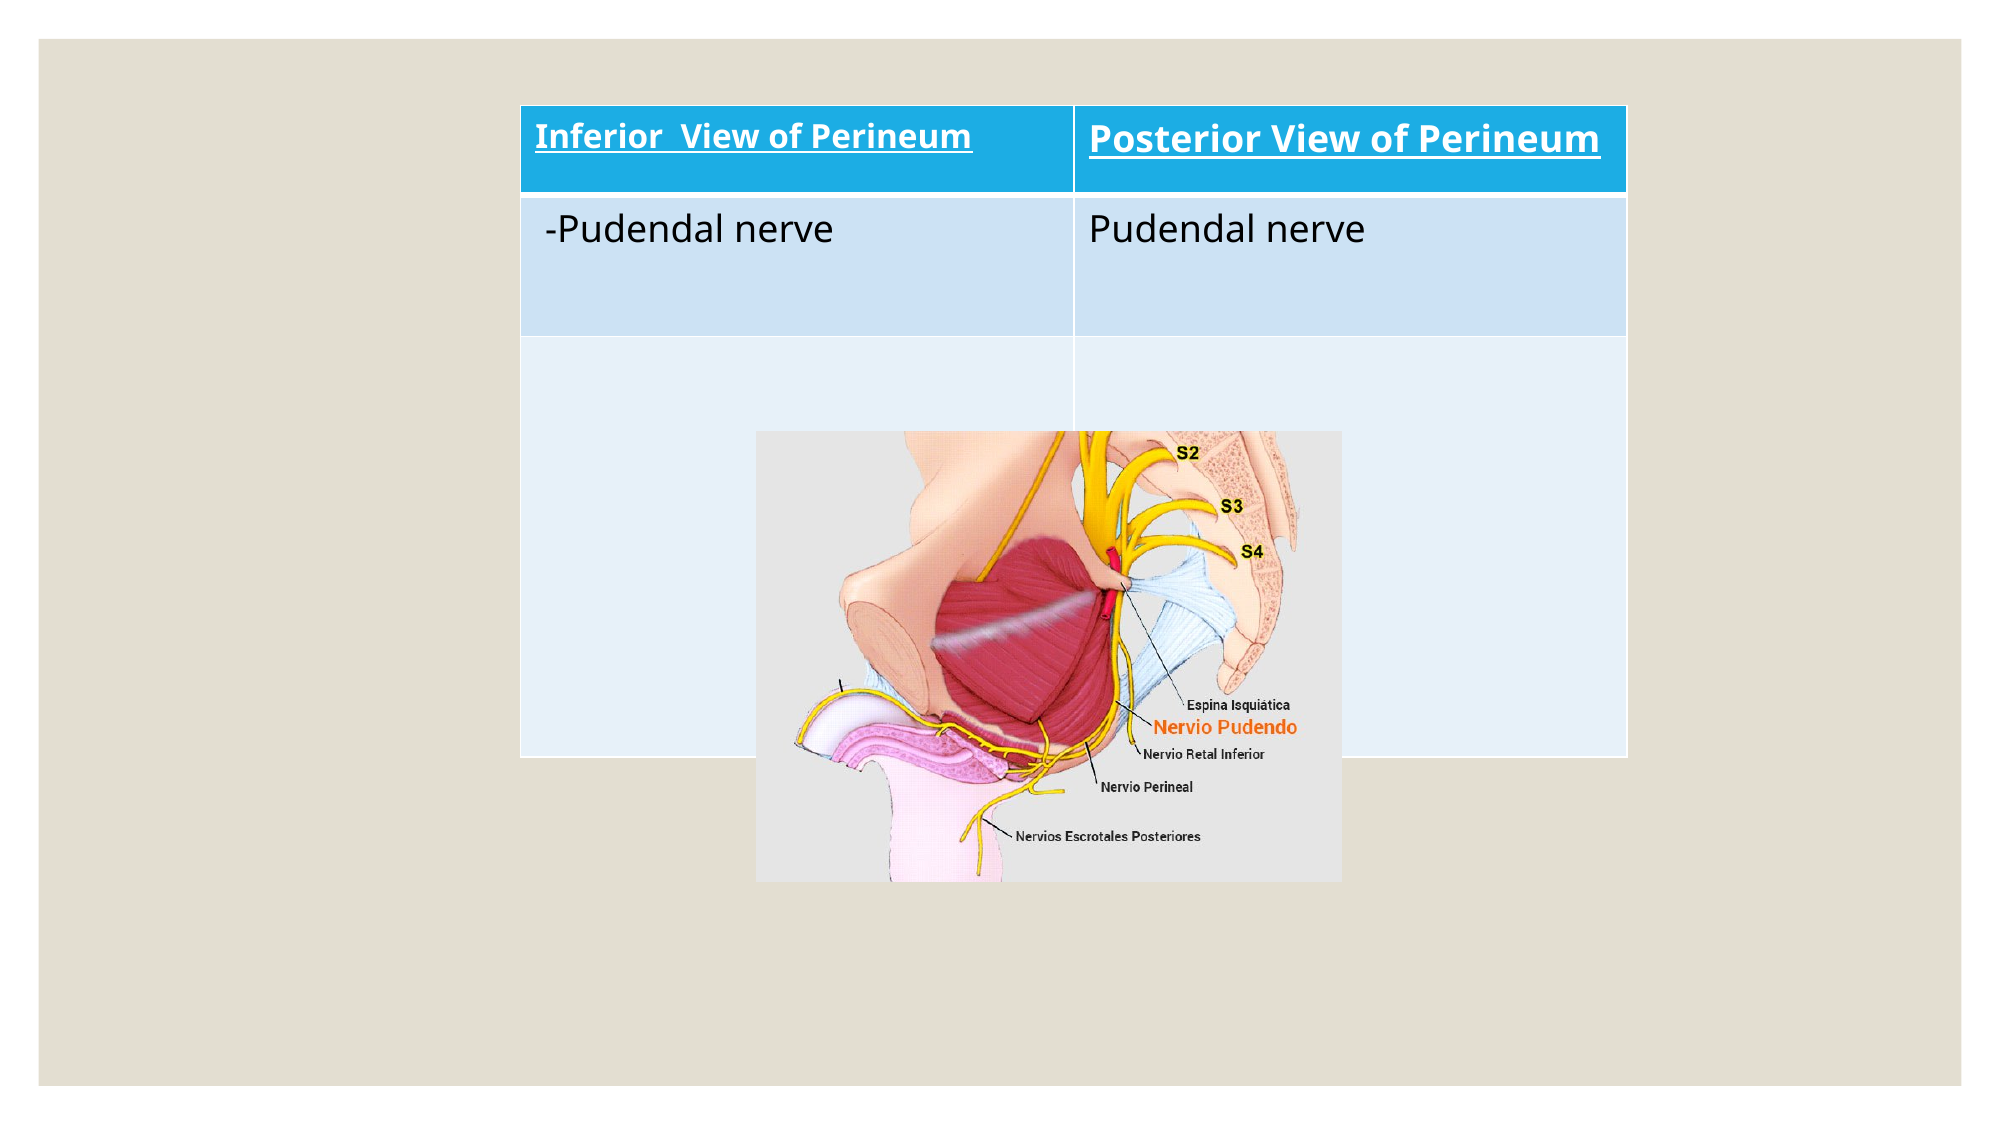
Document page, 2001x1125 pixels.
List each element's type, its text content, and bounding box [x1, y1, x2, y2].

table_header Inferior View of Perineum [521, 106, 1073, 192]
picture [756, 431, 1342, 882]
table_cell [1075, 337, 1626, 756]
table_cell Pudendal nerve [1075, 198, 1626, 336]
table_cell -Pudendal nerve [521, 198, 1073, 336]
table_header Posterior View of Perineum [1075, 106, 1626, 192]
table_cell [521, 337, 1073, 756]
